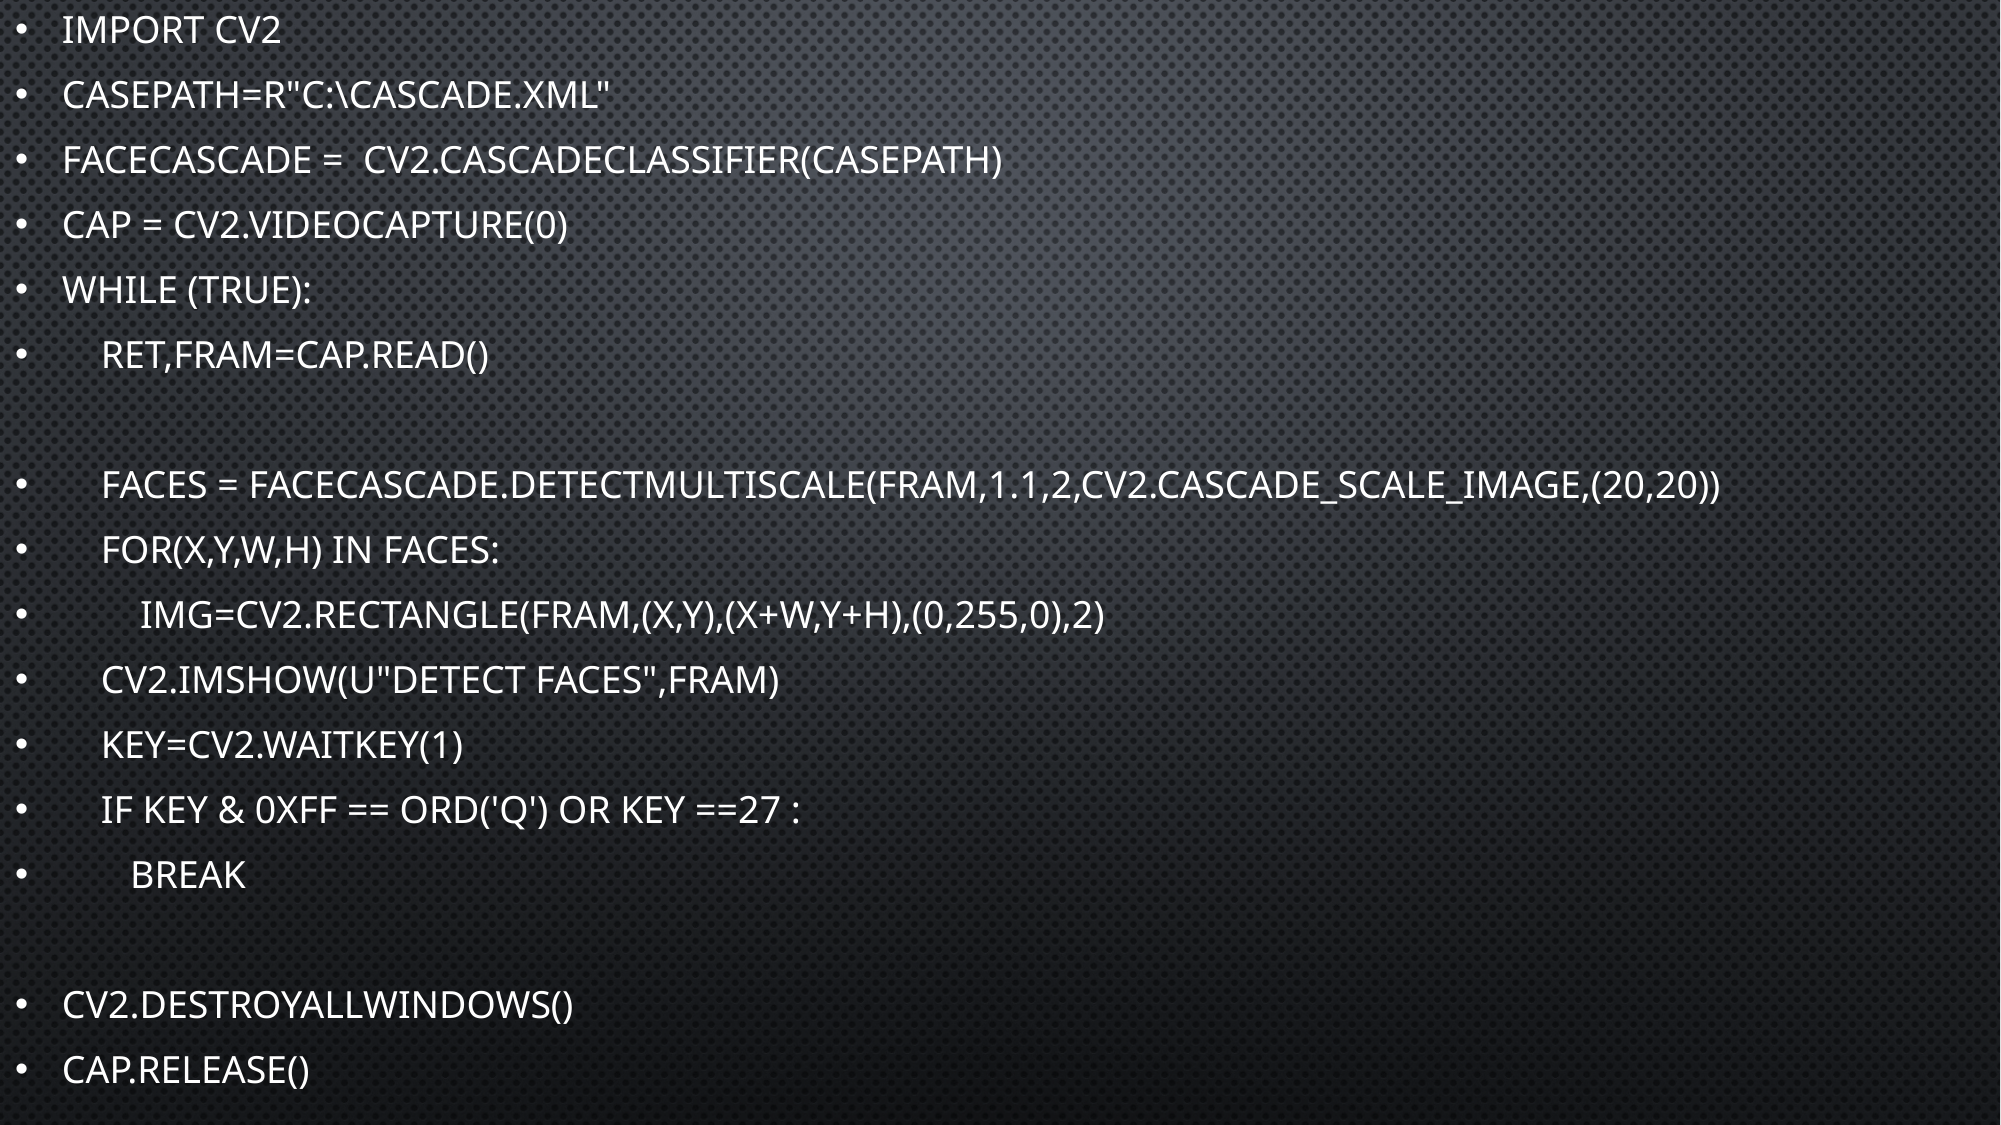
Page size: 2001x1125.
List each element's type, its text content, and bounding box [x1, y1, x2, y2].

list import cv2 casePath=r"C:\cascade.xml" faceCascade = cv2.CascadeClassifier(casePath) cap = cv2.VideoCapture(0) while (True): ret,fram=cap.read() faces = faceCascade.detectMultiScale(fram,1.1,2,cv2.CASCADE_SCALE_IMAGE,(20,20)) for(x,y,w,h) in faces: img=cv2.rectangle(fram,(x,y),(x+w,y+h),(0,255,0),2) cv2.imshow(u"Detect faces",fram) key=cv2.waitKey(1) if key & 0xff == ord('q') or key ==27 : break cv2.destroyAllWindows() cap.release() [0, 287, 1813, 810]
